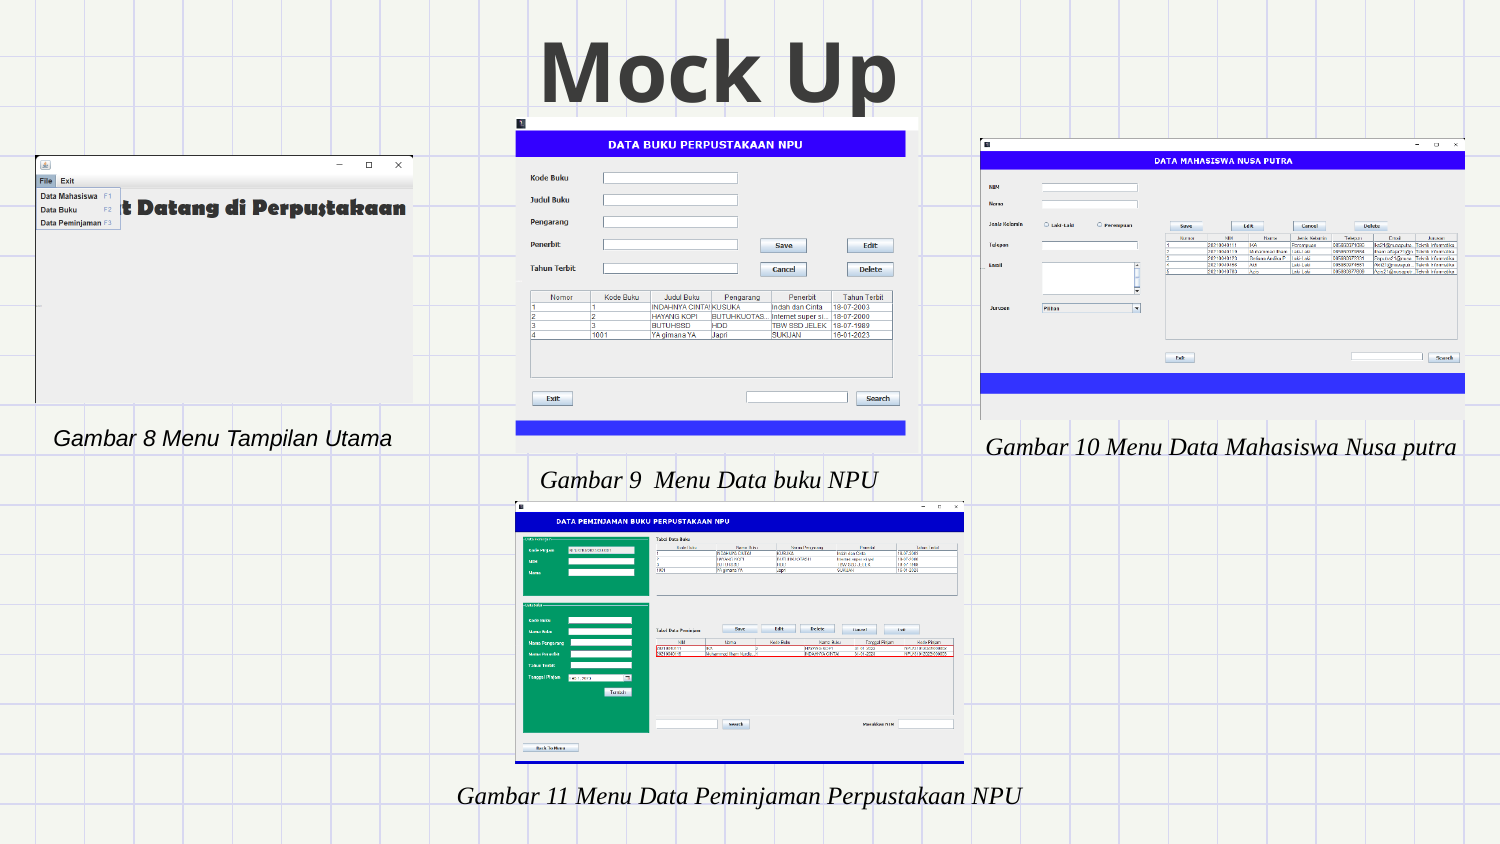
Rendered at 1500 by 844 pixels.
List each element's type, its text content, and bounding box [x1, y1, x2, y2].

text_box Gambar 9 Menu Data buku NPU [524, 461, 896, 499]
text_box Gambar 8 Menu Tampilan Utama [38, 384, 514, 460]
picture [979, 138, 1465, 420]
text_box Gambar 11 Menu Data Peminjaman Perpustakaan NPU [441, 772, 1038, 817]
picture [35, 155, 413, 403]
text_box Gambar 10 Menu Data Mahasiswa Nusa putra [969, 393, 1475, 468]
picture [515, 117, 919, 454]
picture [515, 500, 964, 765]
title Mock Up [85, 4, 1352, 119]
